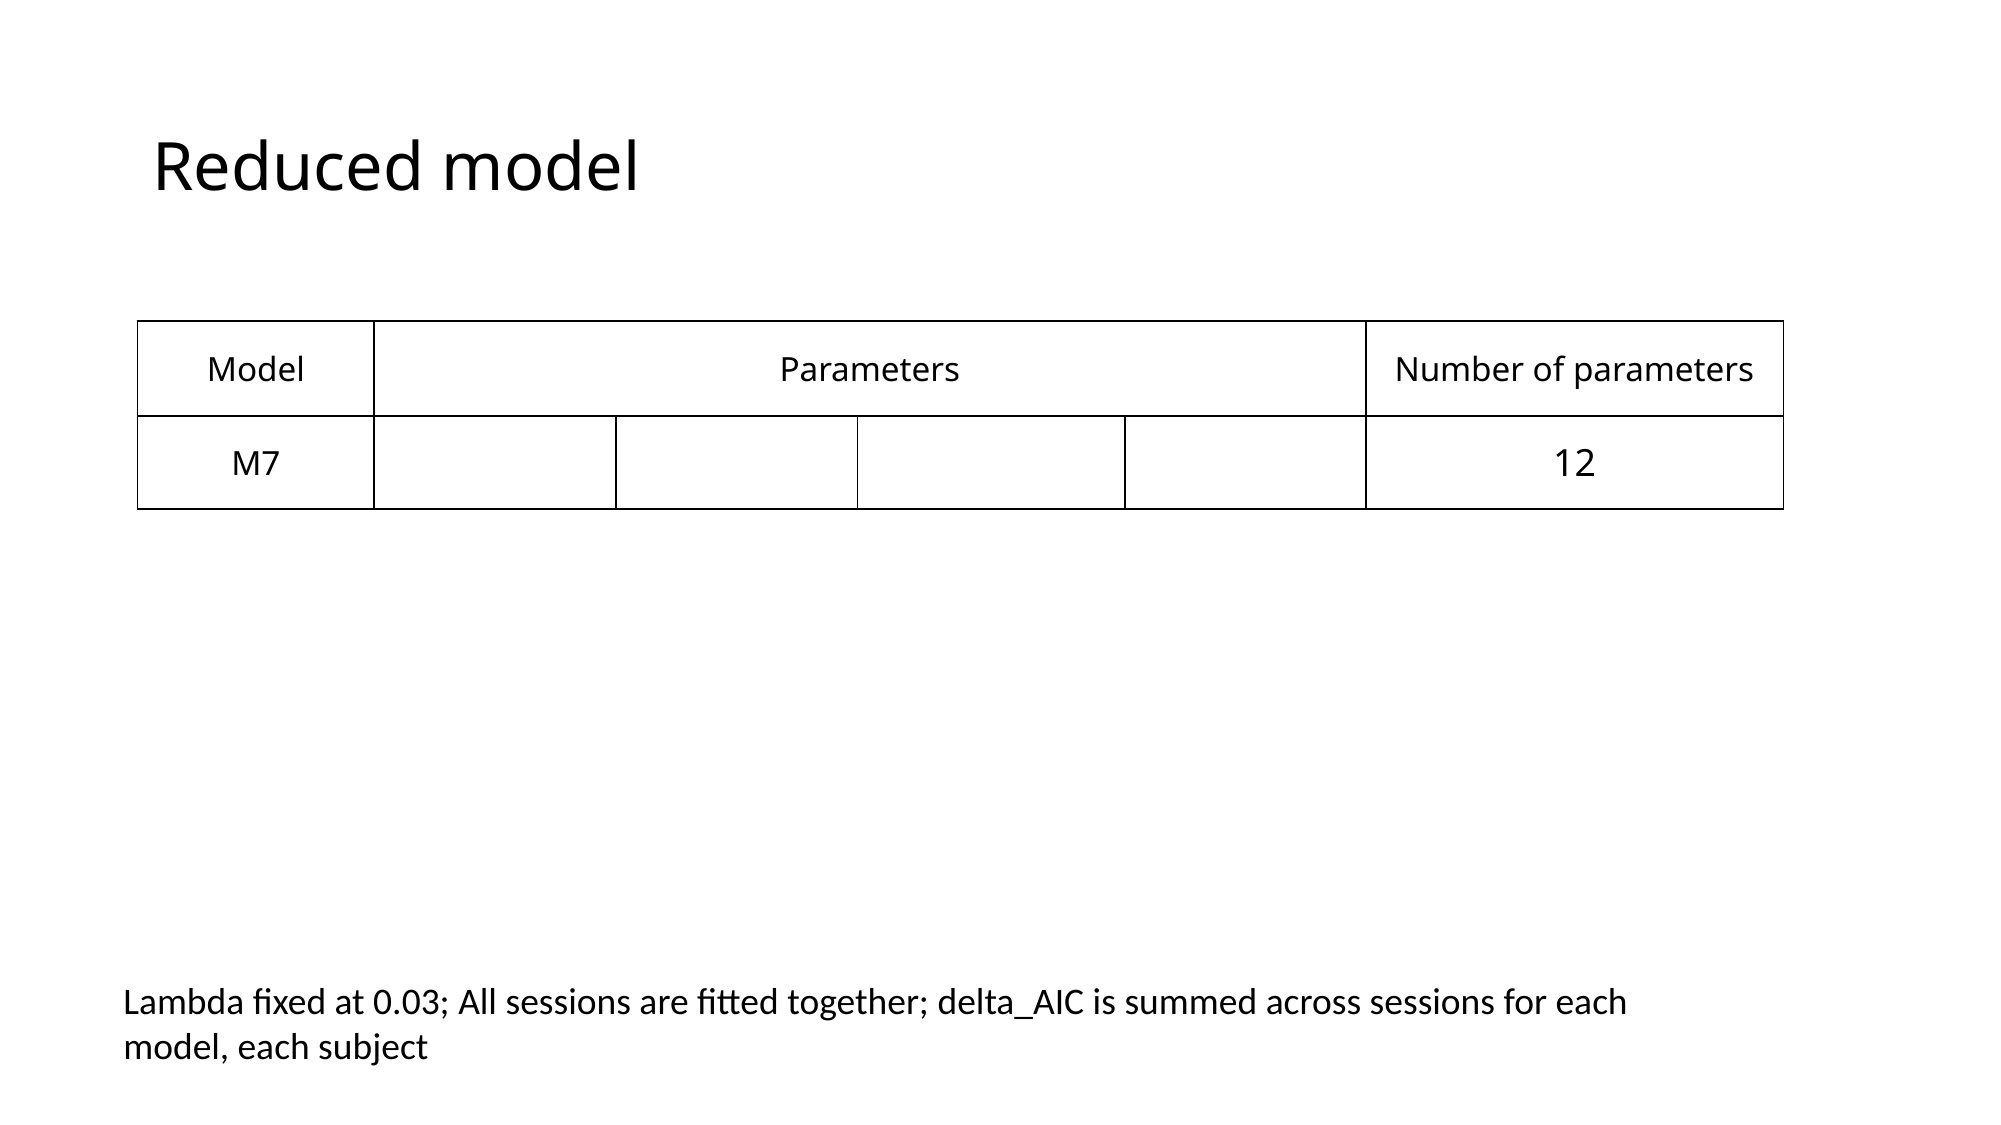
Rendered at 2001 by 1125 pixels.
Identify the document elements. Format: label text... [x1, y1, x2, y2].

title Reduced model [137, 59, 1863, 278]
text_box Lambda fixed at 0.03; All sessions are fitted together; delta_AIC is summed across sessions for each model, each subject [108, 970, 1704, 1075]
